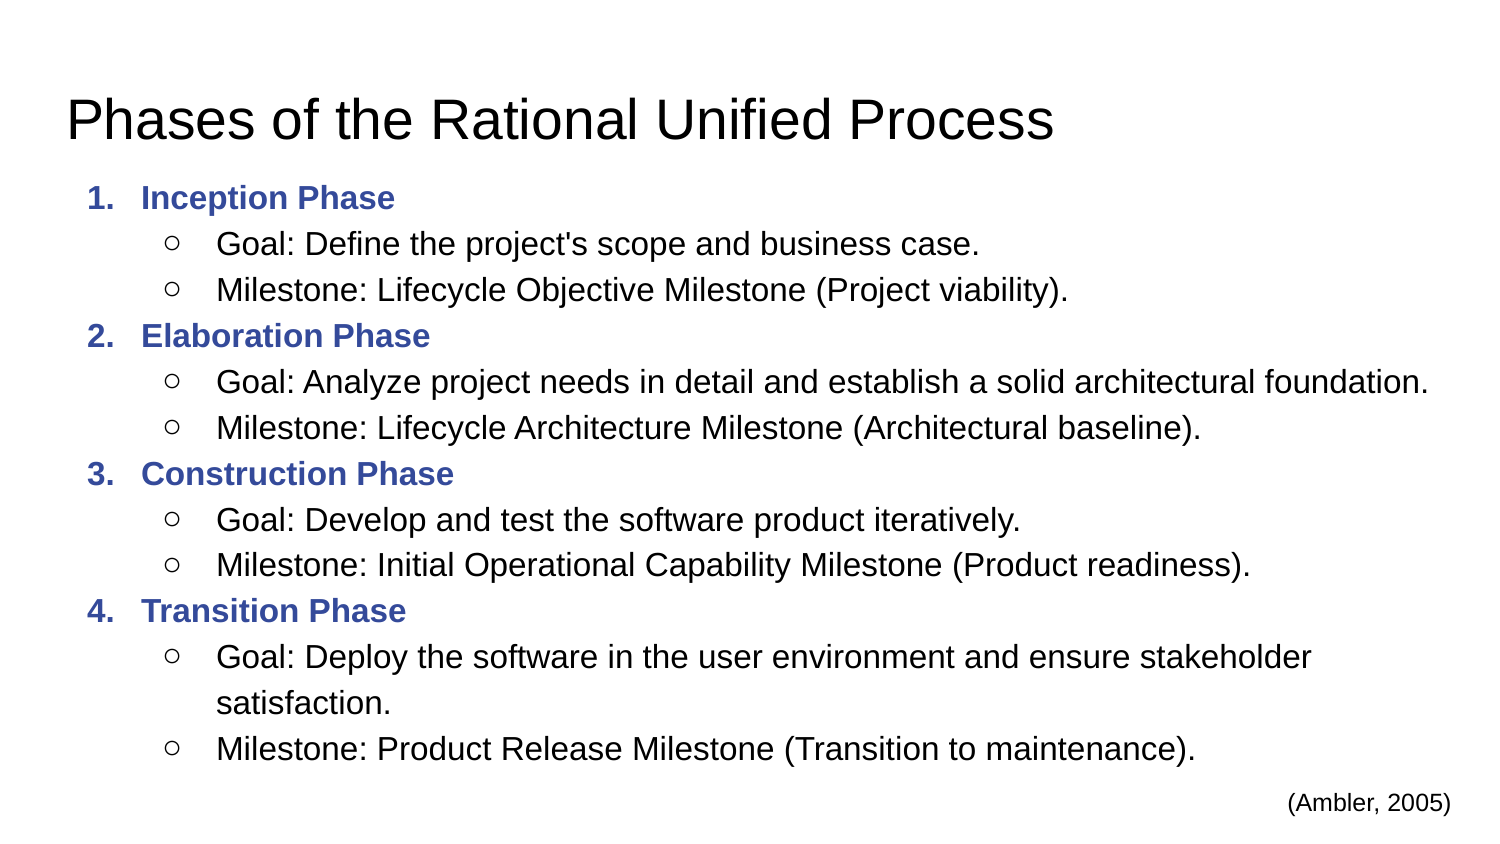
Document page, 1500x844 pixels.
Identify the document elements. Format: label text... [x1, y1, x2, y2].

list Inception Phase Goal: Define the project's scope and business case. Milestone: Lifecycle Objective Milestone (Project viability). Elaboration Phase Goal: Analyze project needs in detail and establish a solid architectural foundation. Milestone: Lifecycle Architecture Milestone (Architectural baseline). Construction Phase Goal: Develop and test the software product iteratively. Milestone: Initial Operational Capability Milestone (Product readiness). Transition Phase Goal: Deploy the software in the user environment and ensure stakeholder satisfaction. Milestone: Product Release Milestone (Transition to maintenance). [51, 155, 1449, 716]
title Phases of the Rational Unified Process [51, 72, 1449, 155]
text_box (Ambler, 2005) [1272, 771, 1500, 832]
